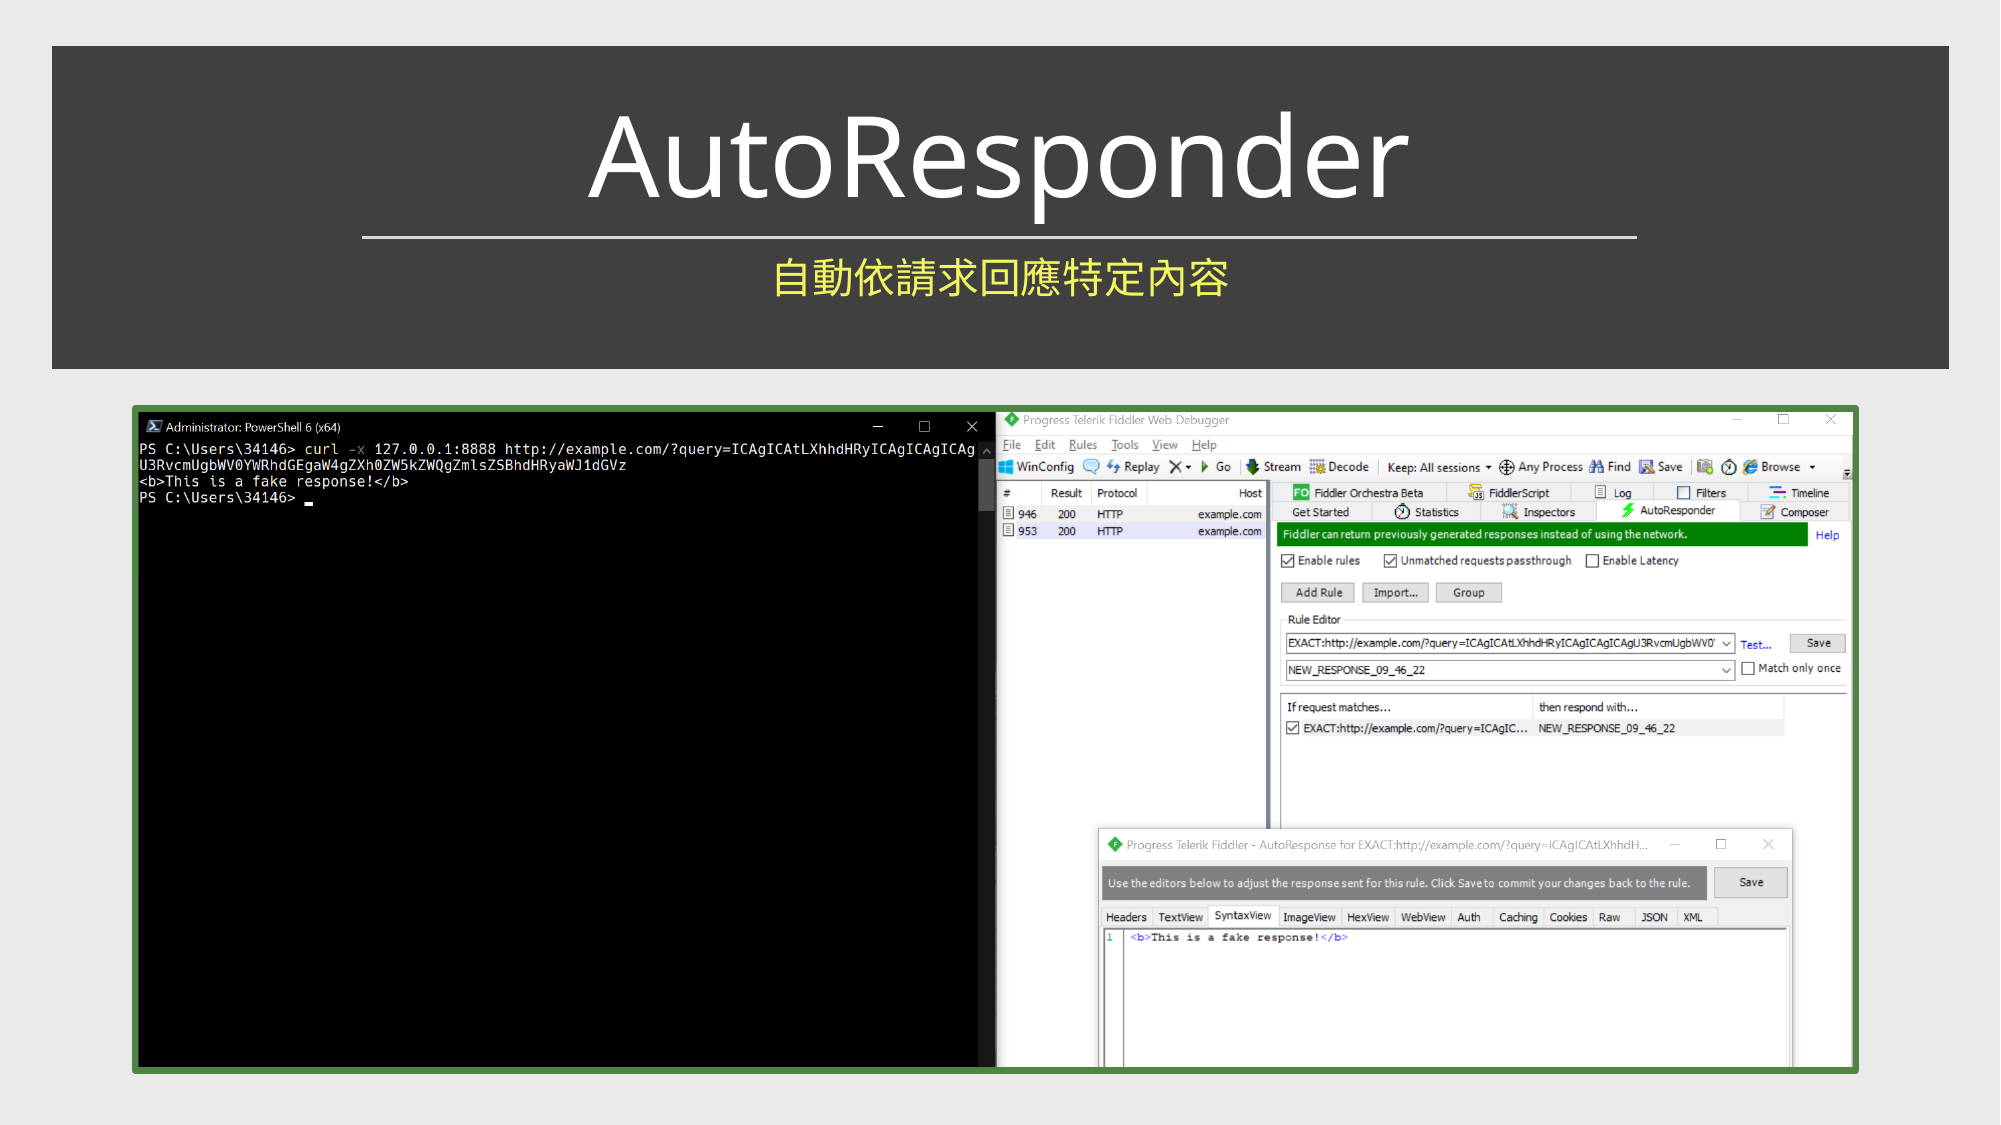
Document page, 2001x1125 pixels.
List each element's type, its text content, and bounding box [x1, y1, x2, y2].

title AutoResponder [86, 76, 1914, 230]
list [138, 411, 1853, 1068]
text_box [61, 55, 1939, 360]
list 自動依請求回應特定內容 [249, 250, 1750, 320]
